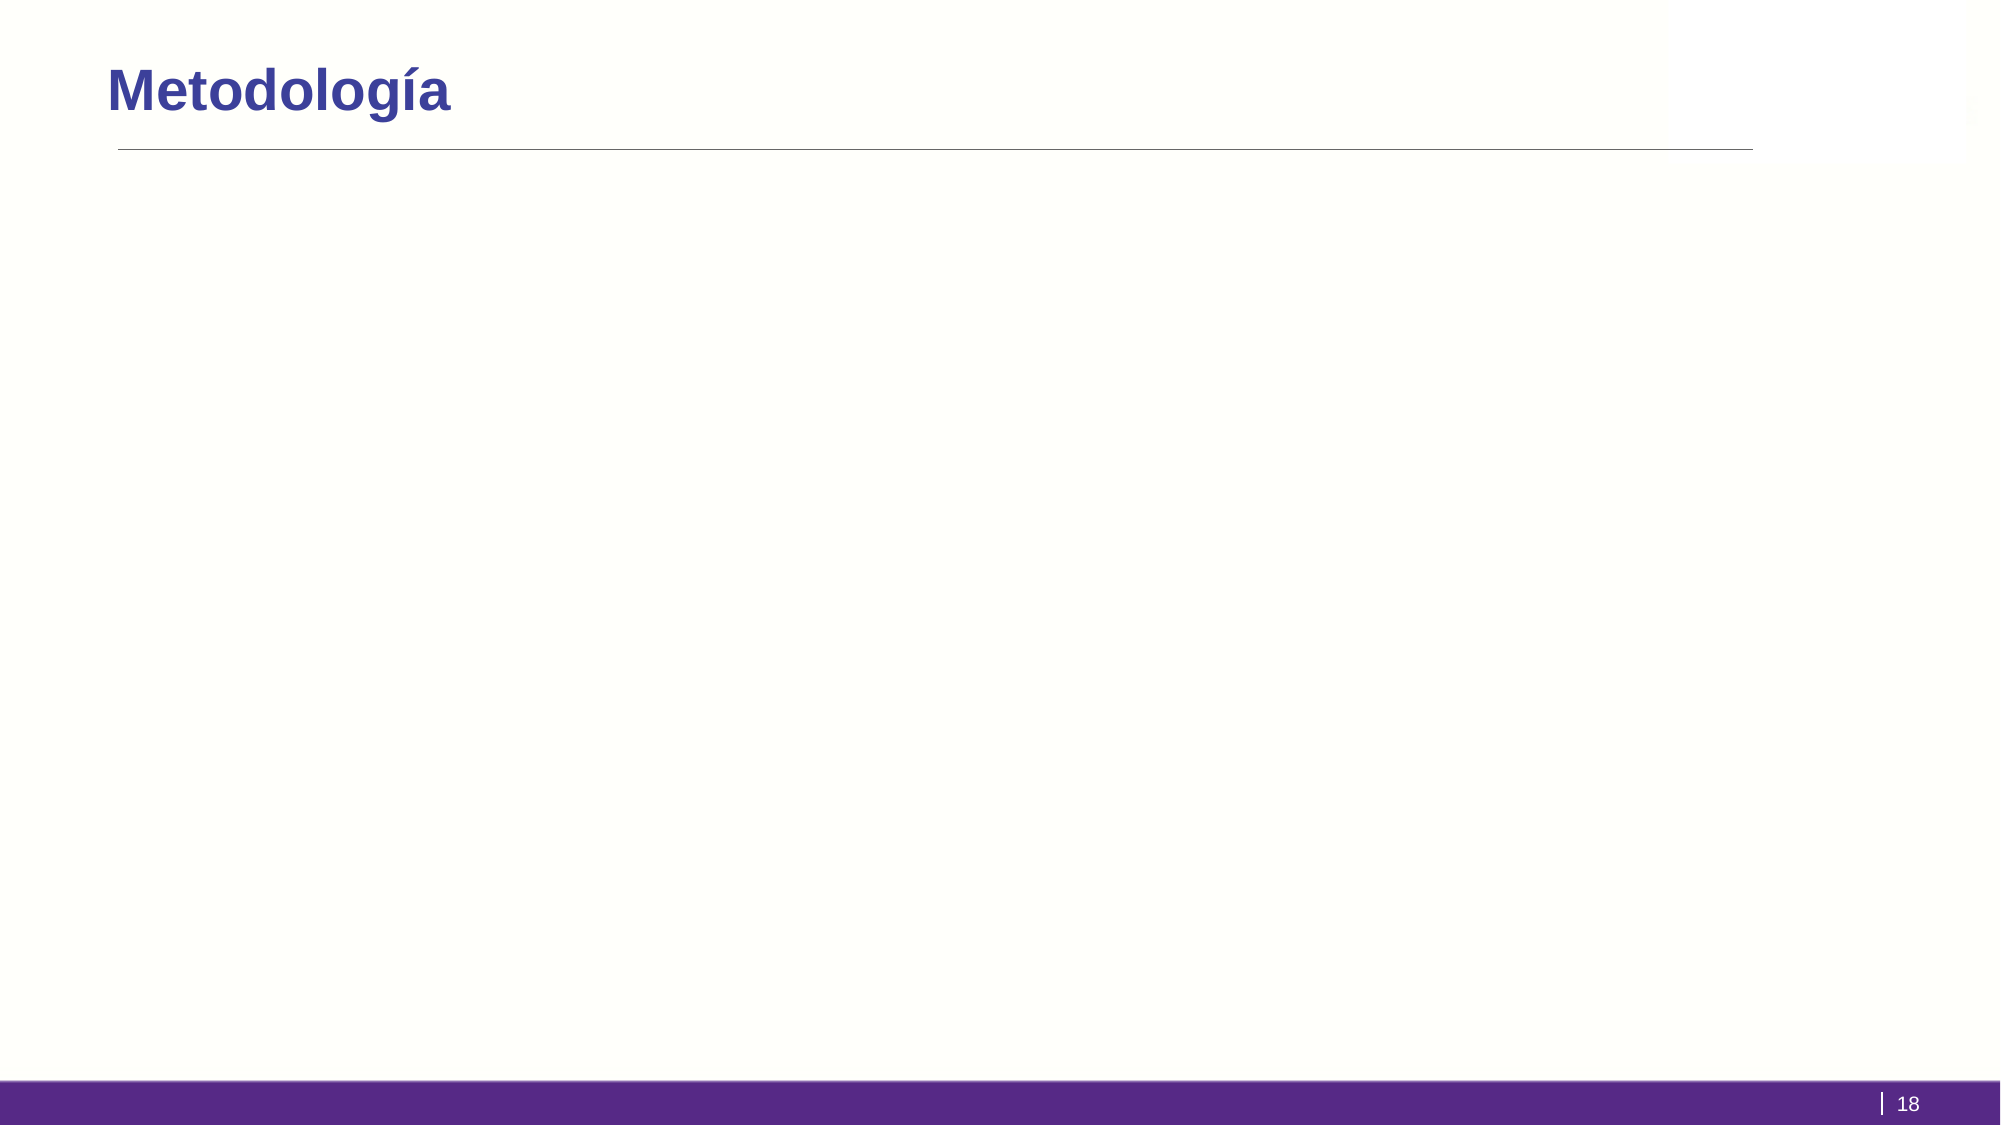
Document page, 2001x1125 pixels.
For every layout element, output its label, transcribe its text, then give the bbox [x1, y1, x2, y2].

text_box [1667, 0, 1968, 165]
picture [0, 0, 2001, 1125]
slide_number 18 [1881, 1083, 1968, 1125]
title Metodología [93, 56, 1484, 145]
